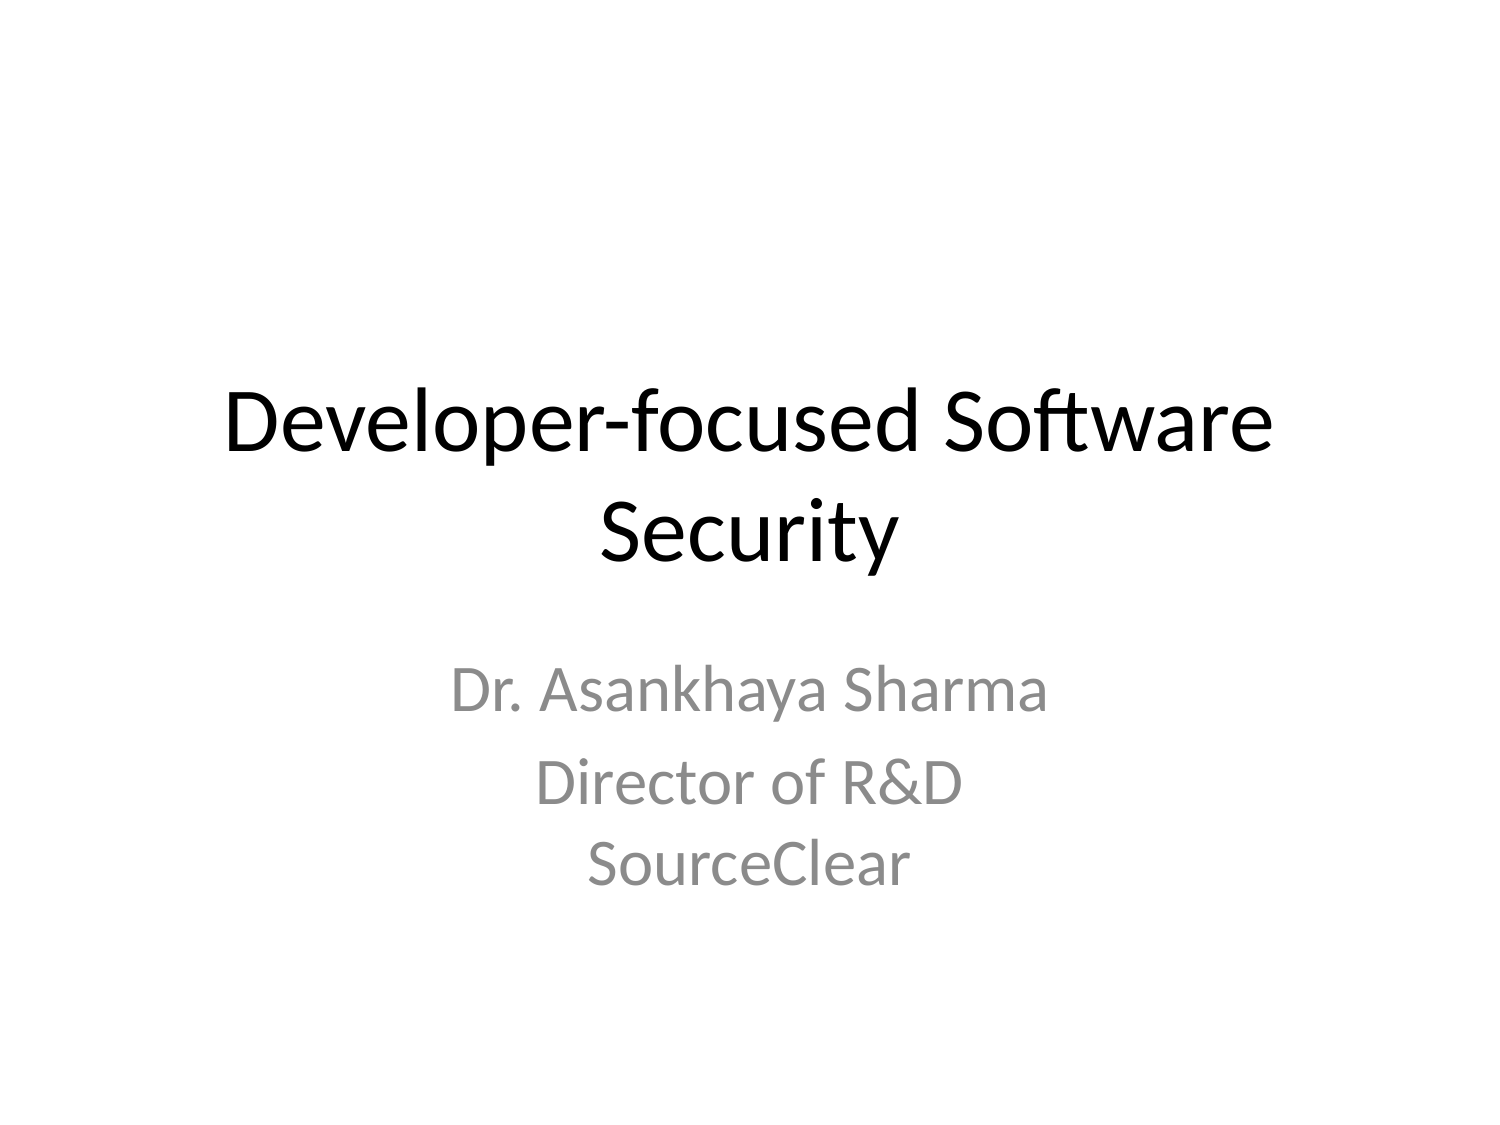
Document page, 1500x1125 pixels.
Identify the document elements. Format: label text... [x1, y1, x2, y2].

title Developer-focused Software Security [112, 349, 1388, 591]
subtitle Dr. Asankhaya Sharma Director of R&D SourceClear [225, 637, 1275, 925]
